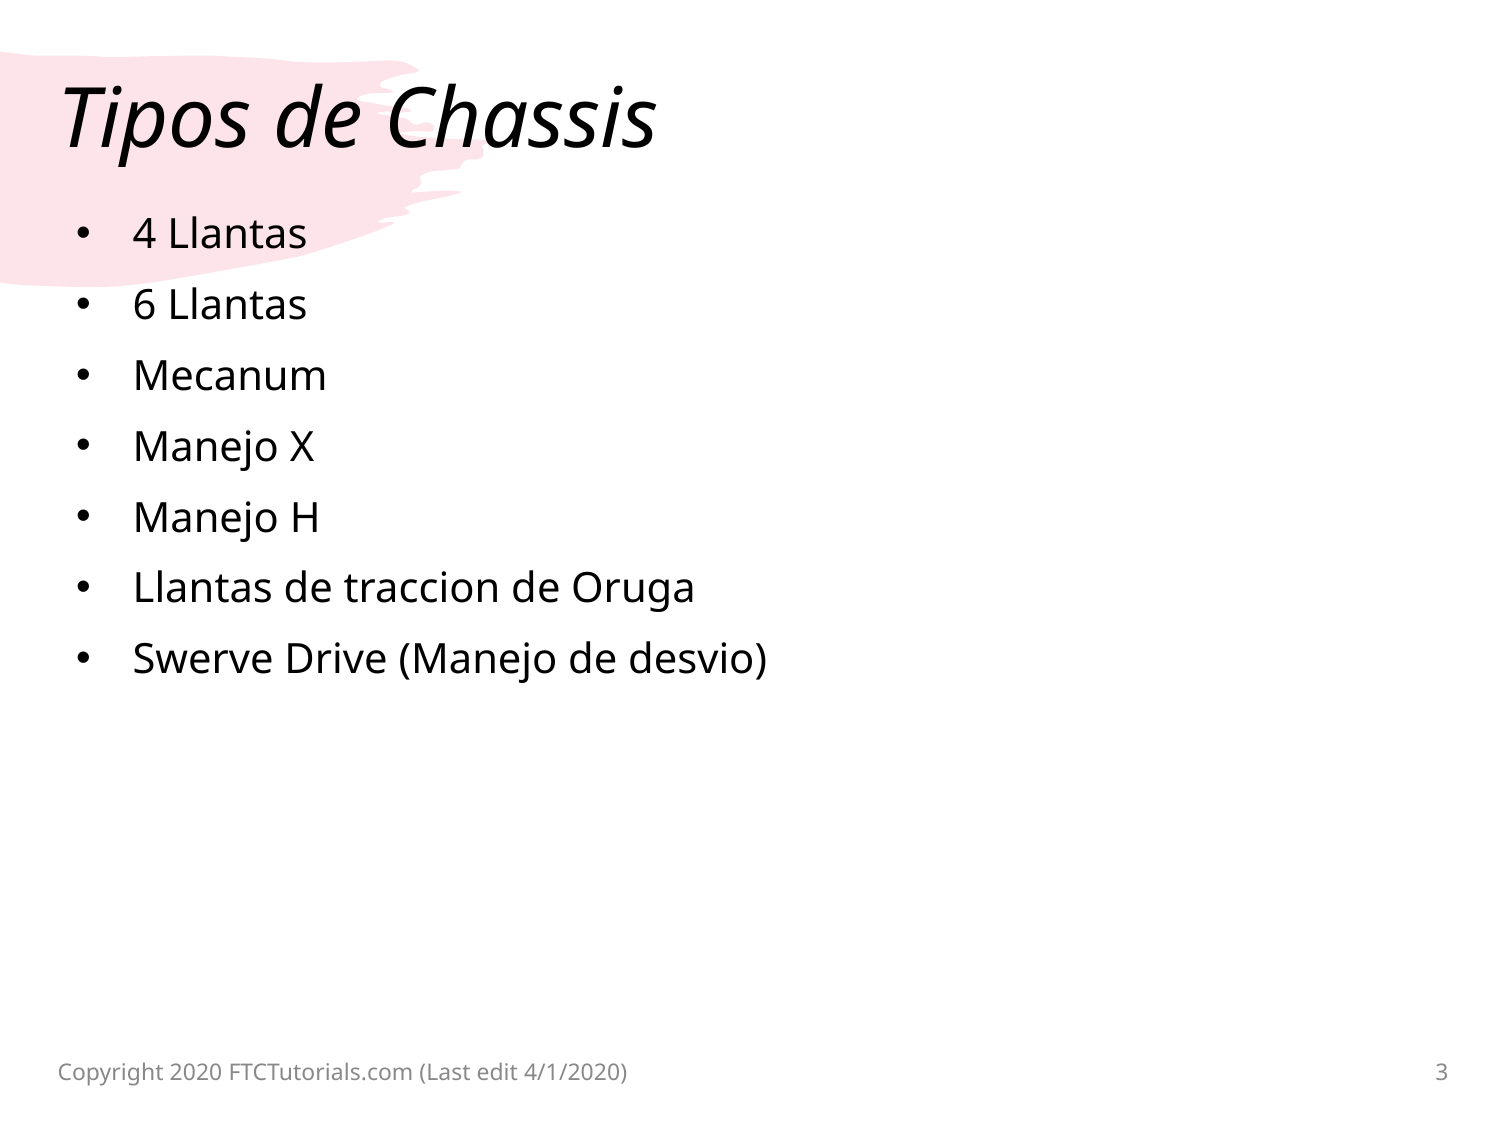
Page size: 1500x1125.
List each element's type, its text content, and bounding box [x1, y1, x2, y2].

slide_number 3 [1378, 1042, 1464, 1103]
list 4 Llantas 6 Llantas Mecanum Manejo X Manejo H Llantas de traccion de Oruga Swerve Drive (Manejo de desvio) [42, 199, 1464, 1025]
footer Copyright 2020 FTCTutorials.com (Last edit 4/1/2020) [42, 1042, 718, 1103]
title Tipos de Chassis [42, 59, 1464, 182]
